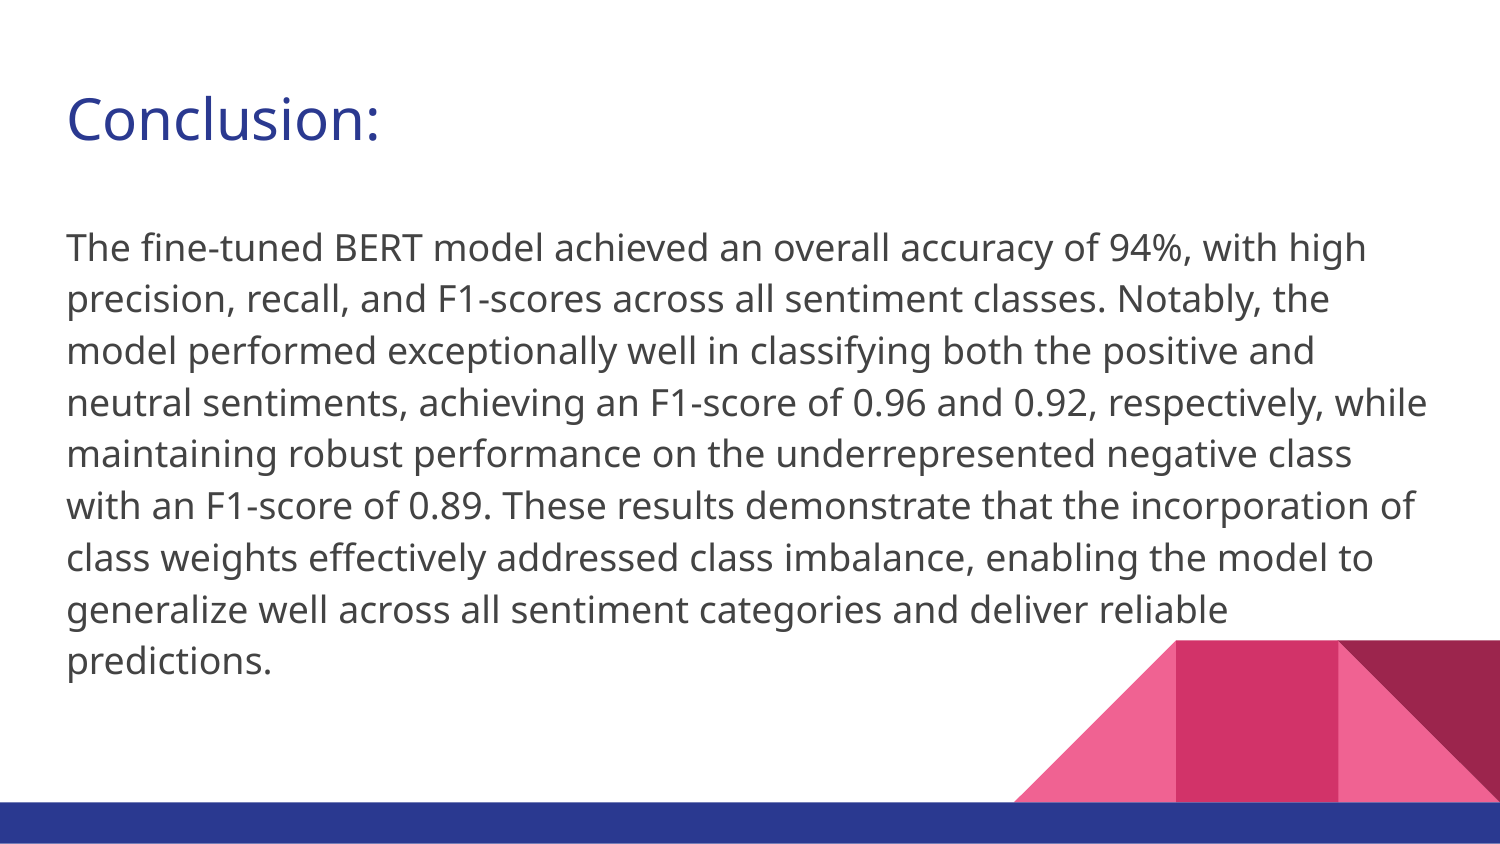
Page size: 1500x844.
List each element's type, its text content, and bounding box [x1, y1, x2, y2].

title Conclusion: [51, 67, 1449, 167]
list The fine-tuned BERT model achieved an overall accuracy of 94%, with high precision, recall, and F1-scores across all sentiment classes. Notably, the model performed exceptionally well in classifying both the positive and neutral sentiments, achieving an F1-score of 0.96 and 0.92, respectively, while maintaining robust performance on the underrepresented negative class with an F1-score of 0.89. These results demonstrate that the incorporation of class weights effectively addressed class imbalance, enabling the model to generalize well across all sentiment categories and deliver reliable predictions. [51, 201, 1449, 750]
